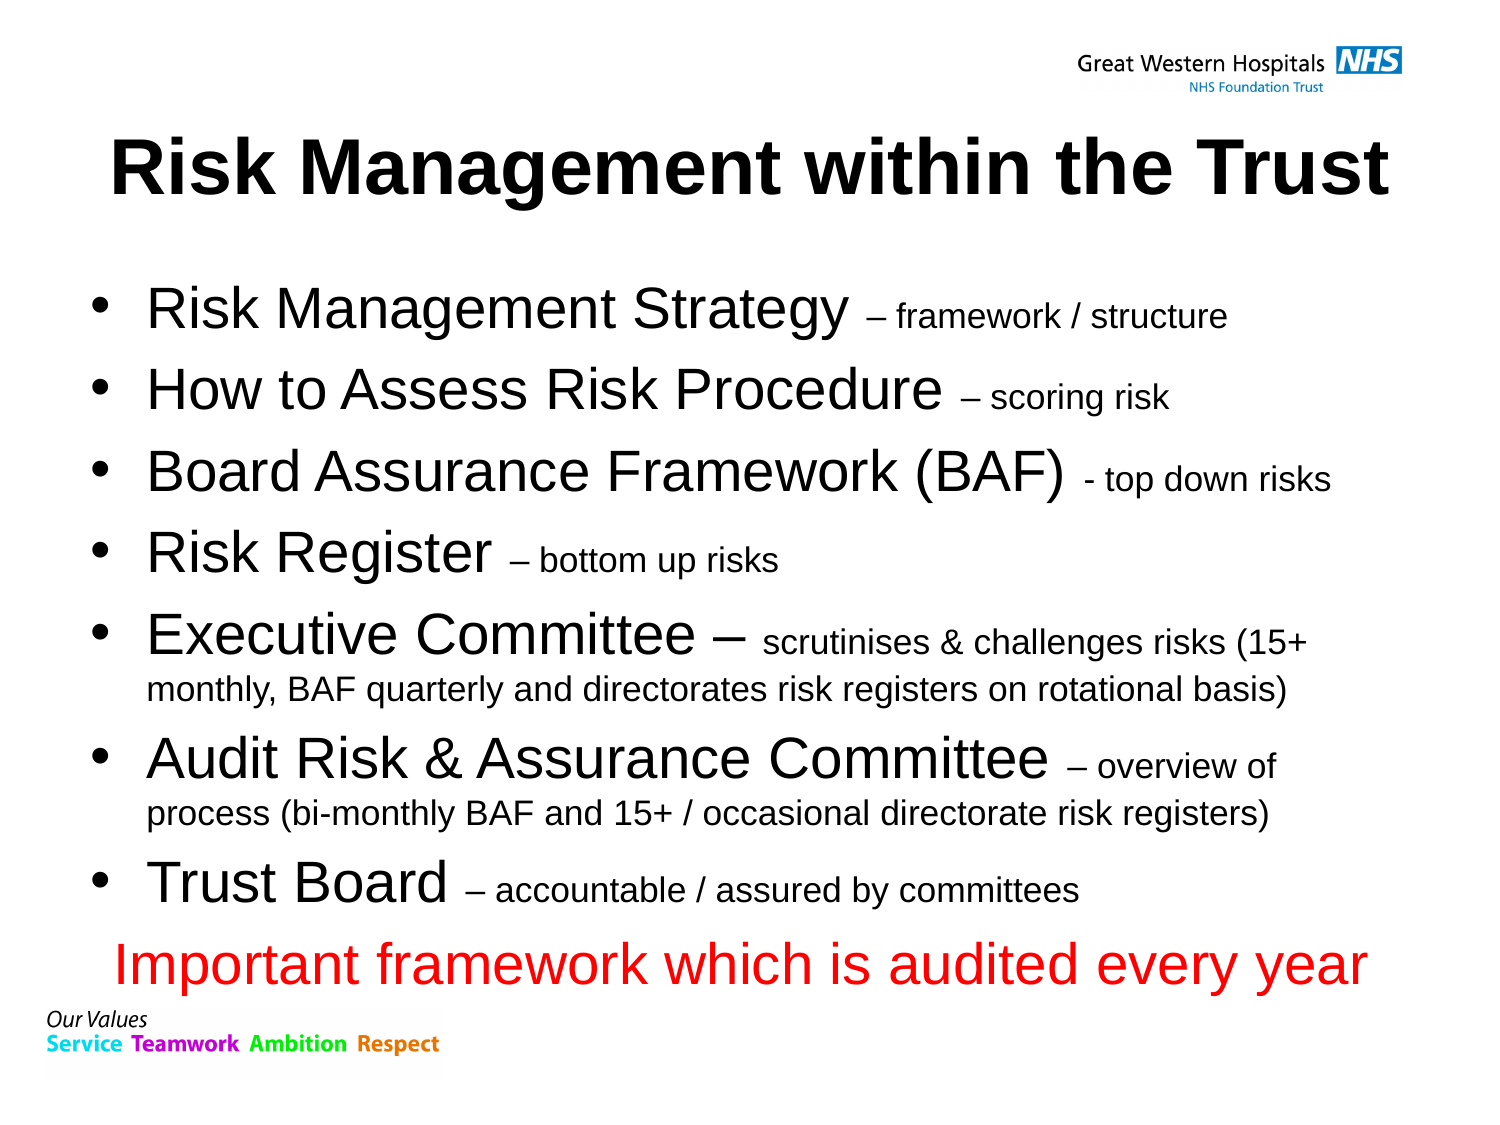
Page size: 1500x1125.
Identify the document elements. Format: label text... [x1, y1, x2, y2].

picture [1077, 46, 1402, 92]
picture [46, 1007, 445, 1079]
list Risk Management Strategy – framework / structure How to Assess Risk Procedure – scoring risk Board Assurance Framework (BAF) - top down risks Risk Register – bottom up risks Executive Committee – scrutinises & challenges risks (15+ monthly, BAF quarterly and directorates risk registers on rotational basis) Audit Risk & Assurance Committee – overview of process (bi-monthly BAF and 15+ / occasional directorate risk registers) Trust Board – accountable / assured by committees Important framework which is audited every year [75, 262, 1425, 1005]
title Risk Management within the Trust [75, 93, 1425, 233]
